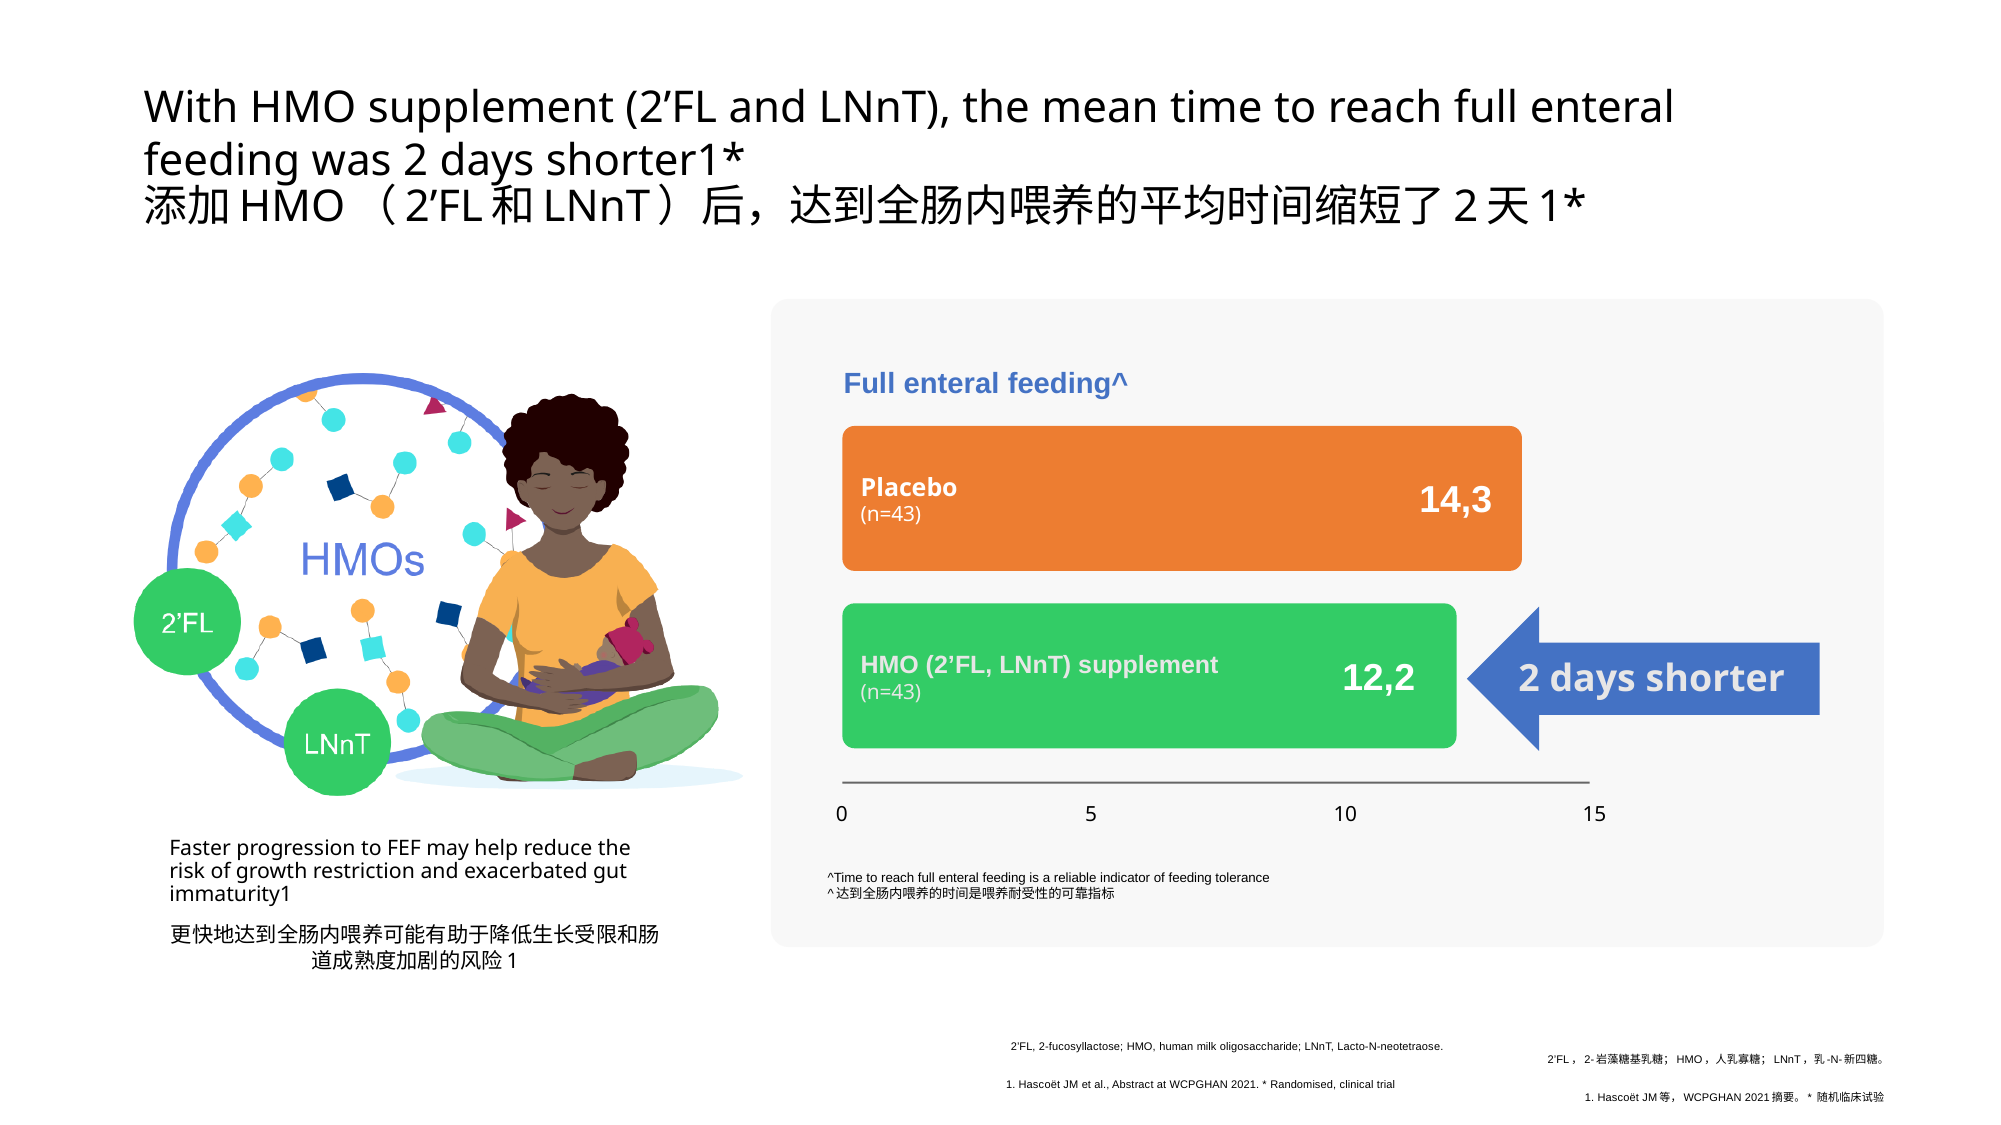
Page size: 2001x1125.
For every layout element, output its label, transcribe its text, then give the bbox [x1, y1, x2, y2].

text_box 2’FL, 2-fucosyllactose; HMO, human milk oligosaccharide; LNnT, Lacto-N-neotetraose. 2’FL，2-岩藻糖基乳糖；HMO，人乳寡糖；LNnT，乳-N-新四糖。 [1004, 1034, 1896, 1070]
picture [129, 254, 746, 871]
text_box ^Time to reach full enteral feeding is a reliable indicator of feeding tolerance ^达到全肠内喂养的时间是喂养耐受性的可靠指标 [821, 865, 1551, 906]
text_box [770, 298, 1884, 948]
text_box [821, 365, 1820, 833]
text_box 1. Hascoët JM et al., Abstract at WCPGHAN 2021. * Randomised, clinical trial 1. Hascoët JM等，WCPGHAN 2021摘要。* 随机临床试验 [999, 1072, 1891, 1108]
list Faster progression to FEF may help reduce the risk of growth restriction and exacerbated gut immaturity1 更快地达到全肠内喂养可能有助于降低生长受限和肠道成熟度加剧的风险1 [163, 871, 668, 978]
title With HMO supplement (2’FL and LNnT), the mean time to reach full enteral feeding was 2 days shorter1* 添加HMO（2’FL和LNnT）后，达到全肠内喂养的平均时间缩短了2天1* [137, 59, 1691, 251]
